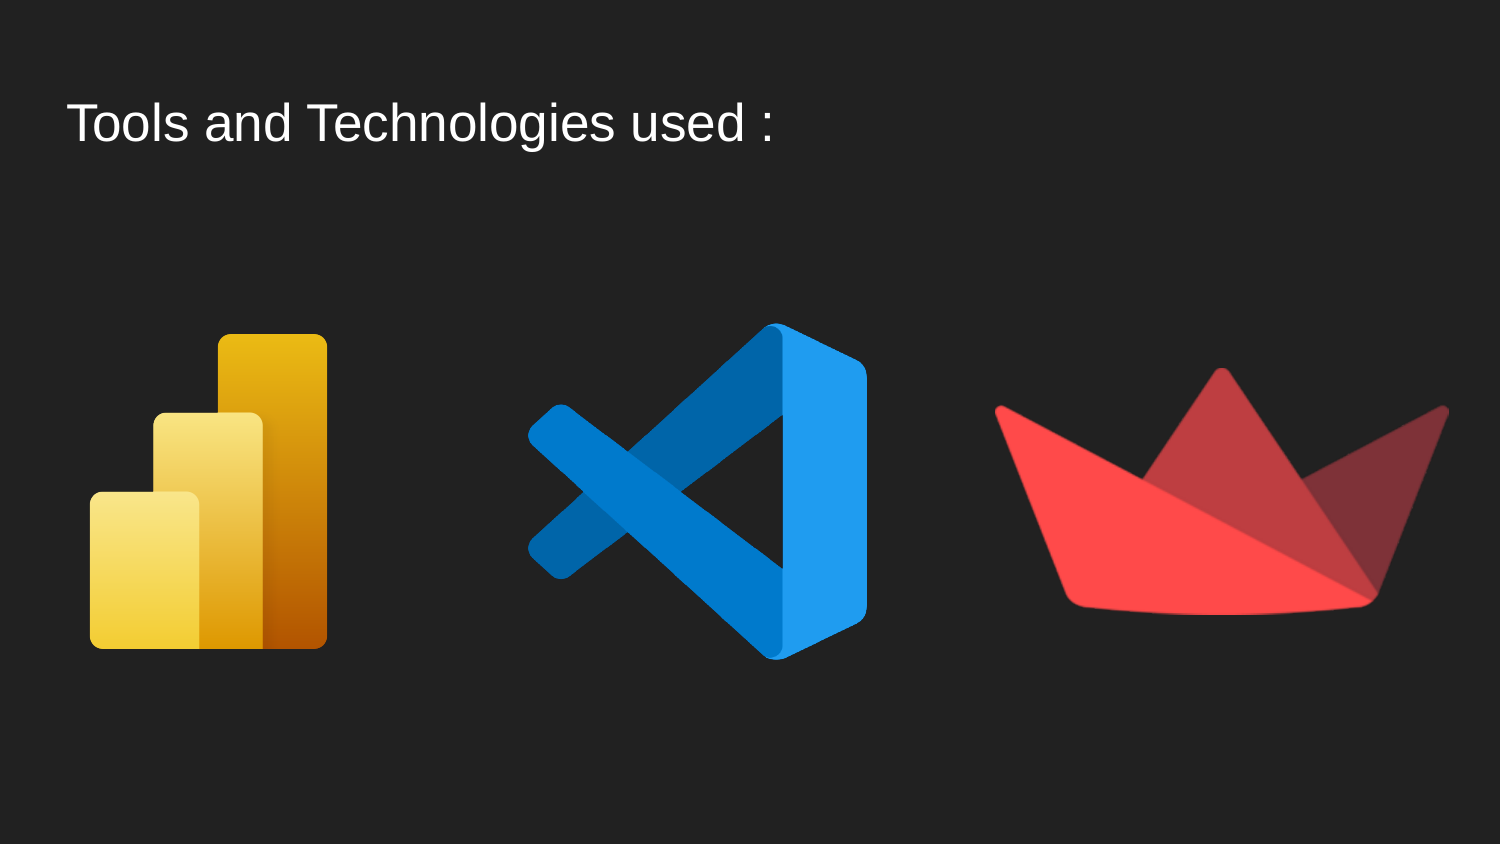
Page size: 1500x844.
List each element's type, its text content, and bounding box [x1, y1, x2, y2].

picture [995, 367, 1450, 615]
picture [528, 323, 867, 660]
title Tools and Technologies used : [51, 72, 1449, 167]
picture [50, 334, 366, 649]
